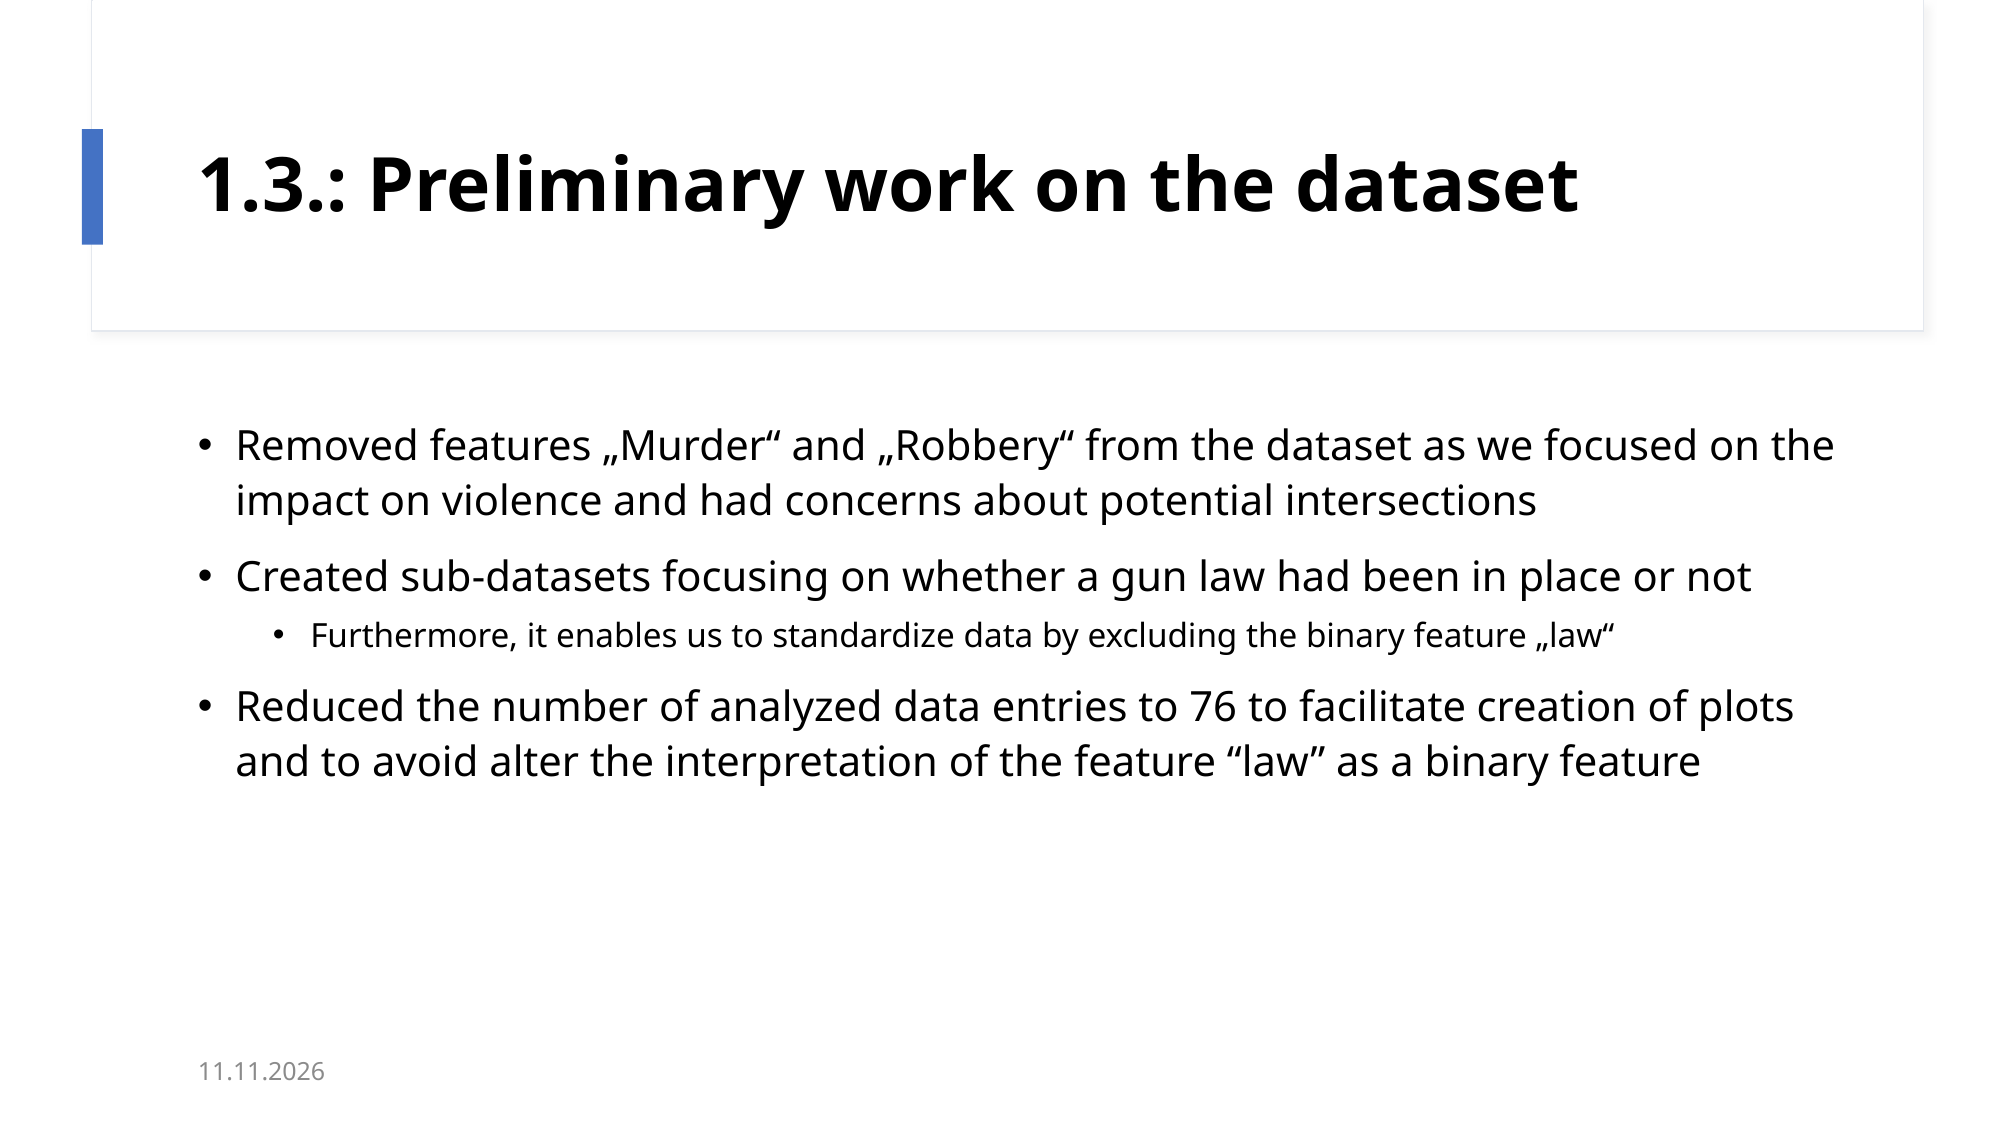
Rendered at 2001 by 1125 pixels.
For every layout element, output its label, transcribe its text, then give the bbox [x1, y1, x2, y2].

list Removed features „Murder“ and „Robbery“ from the dataset as we focused on the impact on violence and had concerns about potential intersections Created sub-datasets focusing on whether a gun law had been in place or not Furthermore, it enables us to standardize data by excluding the binary feature „law“ Reduced the number of analyzed data entries to 76 to facilitate creation of plots and to avoid alter the interpretation of the feature “law” as a binary feature [183, 406, 1851, 1013]
title 1.3.: Preliminary work on the dataset [183, 90, 1851, 284]
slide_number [183, 1042, 633, 1103]
